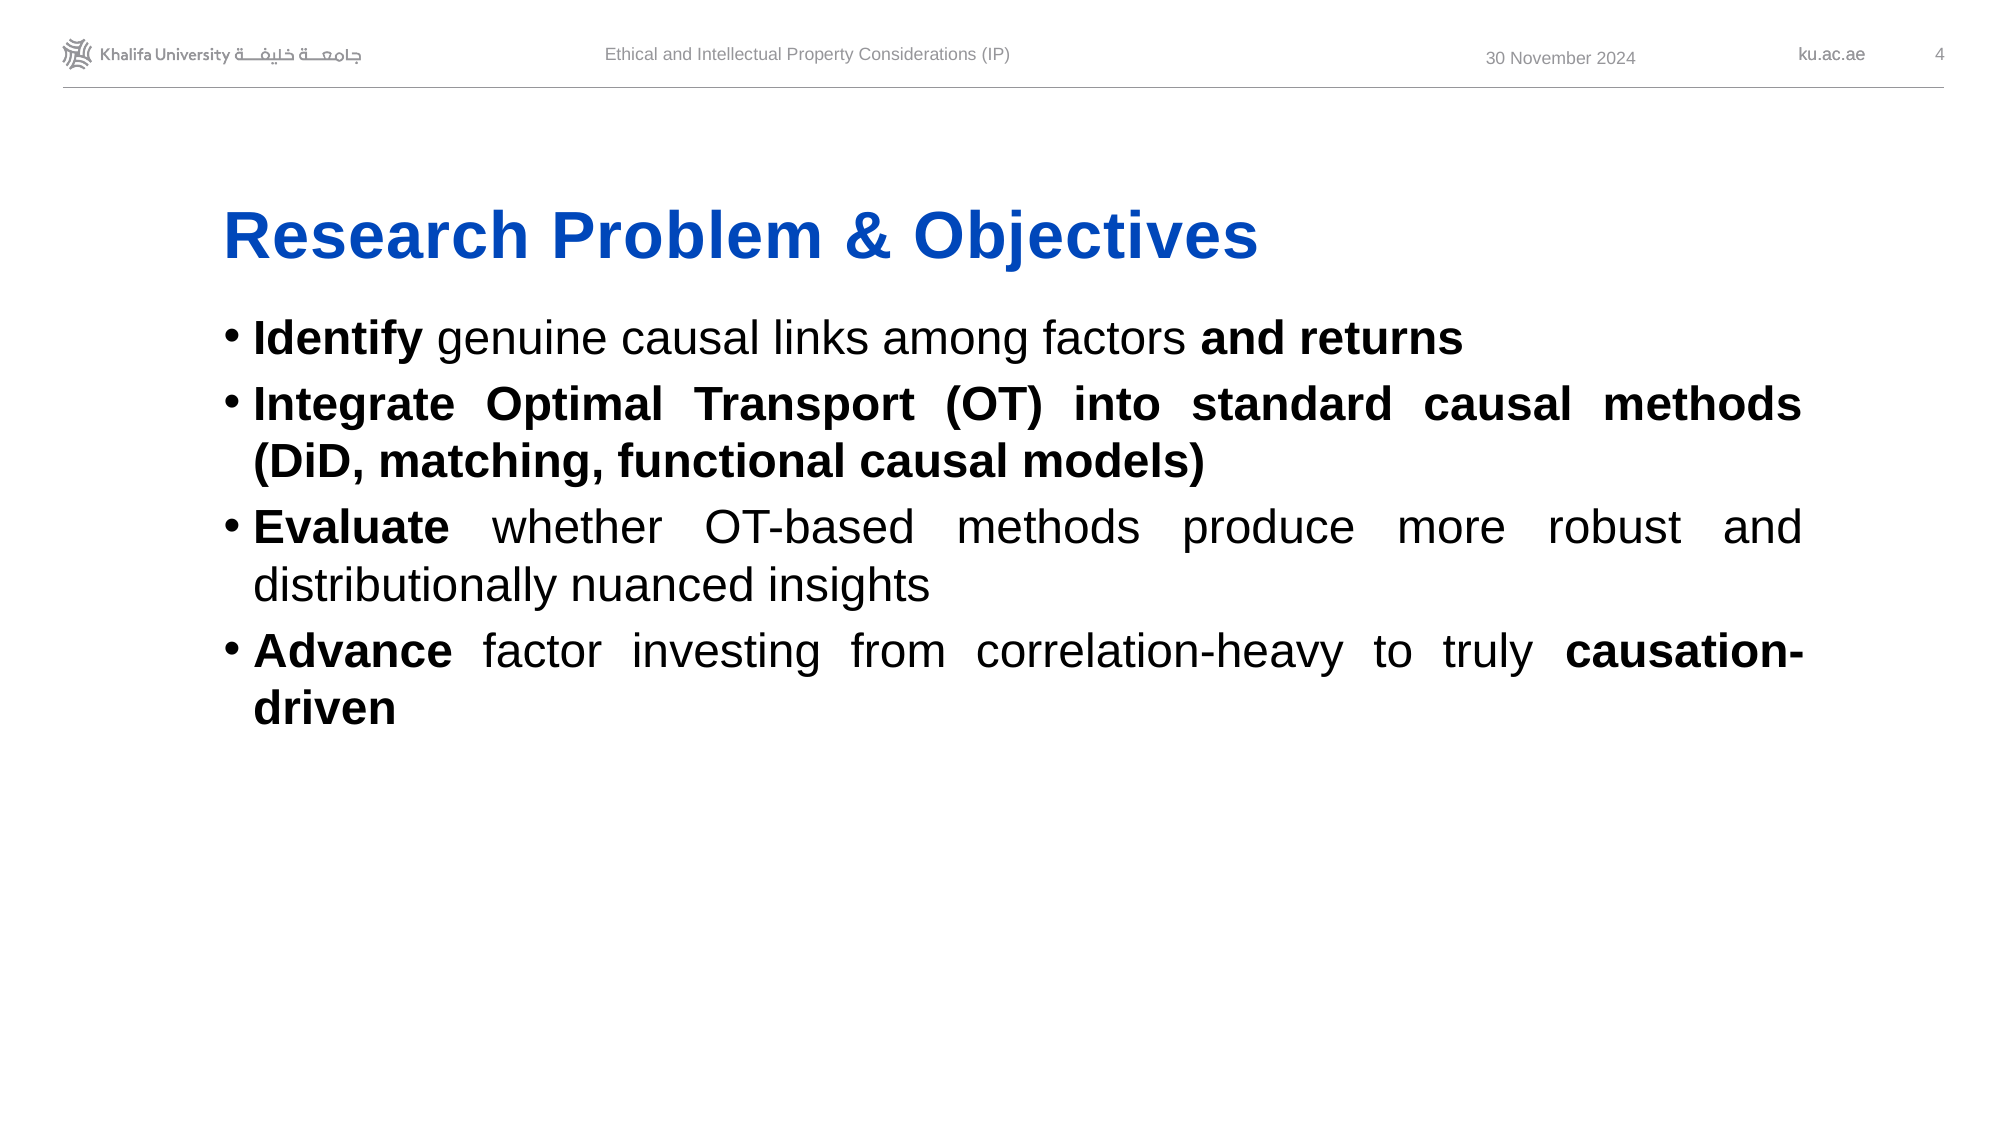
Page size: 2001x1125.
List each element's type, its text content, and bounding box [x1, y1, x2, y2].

slide_number 4 [1896, 33, 1983, 74]
text_box 30 November 2024 [1351, 37, 1636, 78]
picture [62, 38, 361, 70]
list Identify genuine causal links among factors and returns Integrate Optimal Transport (OT) into standard causal methods (DiD, matching, functional causal models) Evaluate whether OT-based methods produce more robust and distributionally nuanced insights Advance factor investing from correlation-heavy to truly causation-driven [223, 306, 1806, 1036]
footer Ethical and Intellectual Property Considerations (IP) [470, 33, 1146, 74]
title Research Problem & Objectives [223, 89, 1808, 272]
